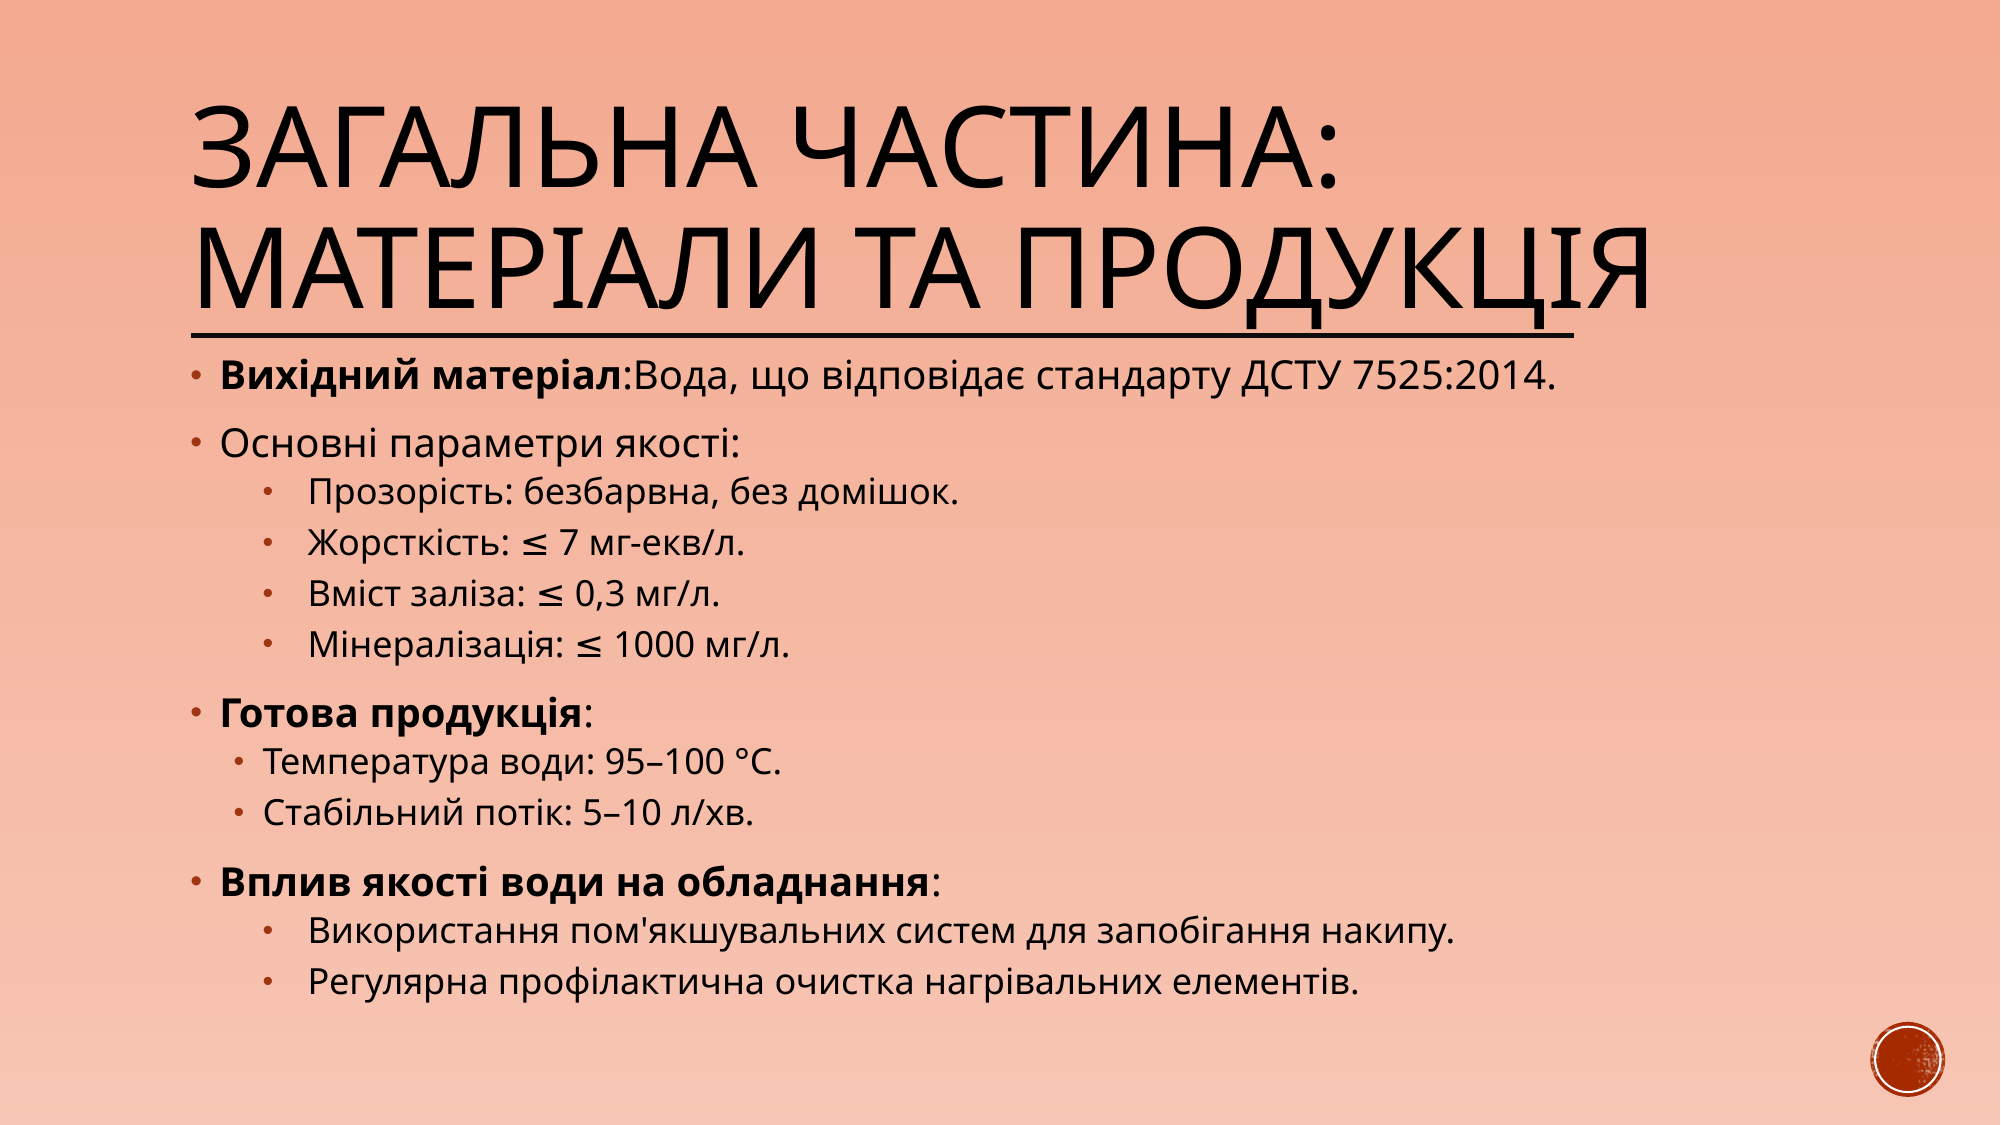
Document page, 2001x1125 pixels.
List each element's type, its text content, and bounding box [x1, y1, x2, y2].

title Загальна частина: Матеріали та продукція [175, 79, 1826, 344]
list Вихідний матеріал:Вода, що відповідає стандарту ДСТУ 7525:2014. Основні параметри якості: Прозорість: безбарвна, без домішок. Жорсткість: ≤ 7 мг-екв/л. Вміст заліза: ≤ 0,3 мг/л. Мінералізація: ≤ 1000 мг/л. Готова продукція: Температура води: 95–100 °C. Стабільний потік: 5–10 л/хв. Вплив якості води на обладнання: Використання пом'якшувальних систем для запобігання накипу. Регулярна профілактична очистка нагрівальних елементів. [175, 348, 1826, 1013]
